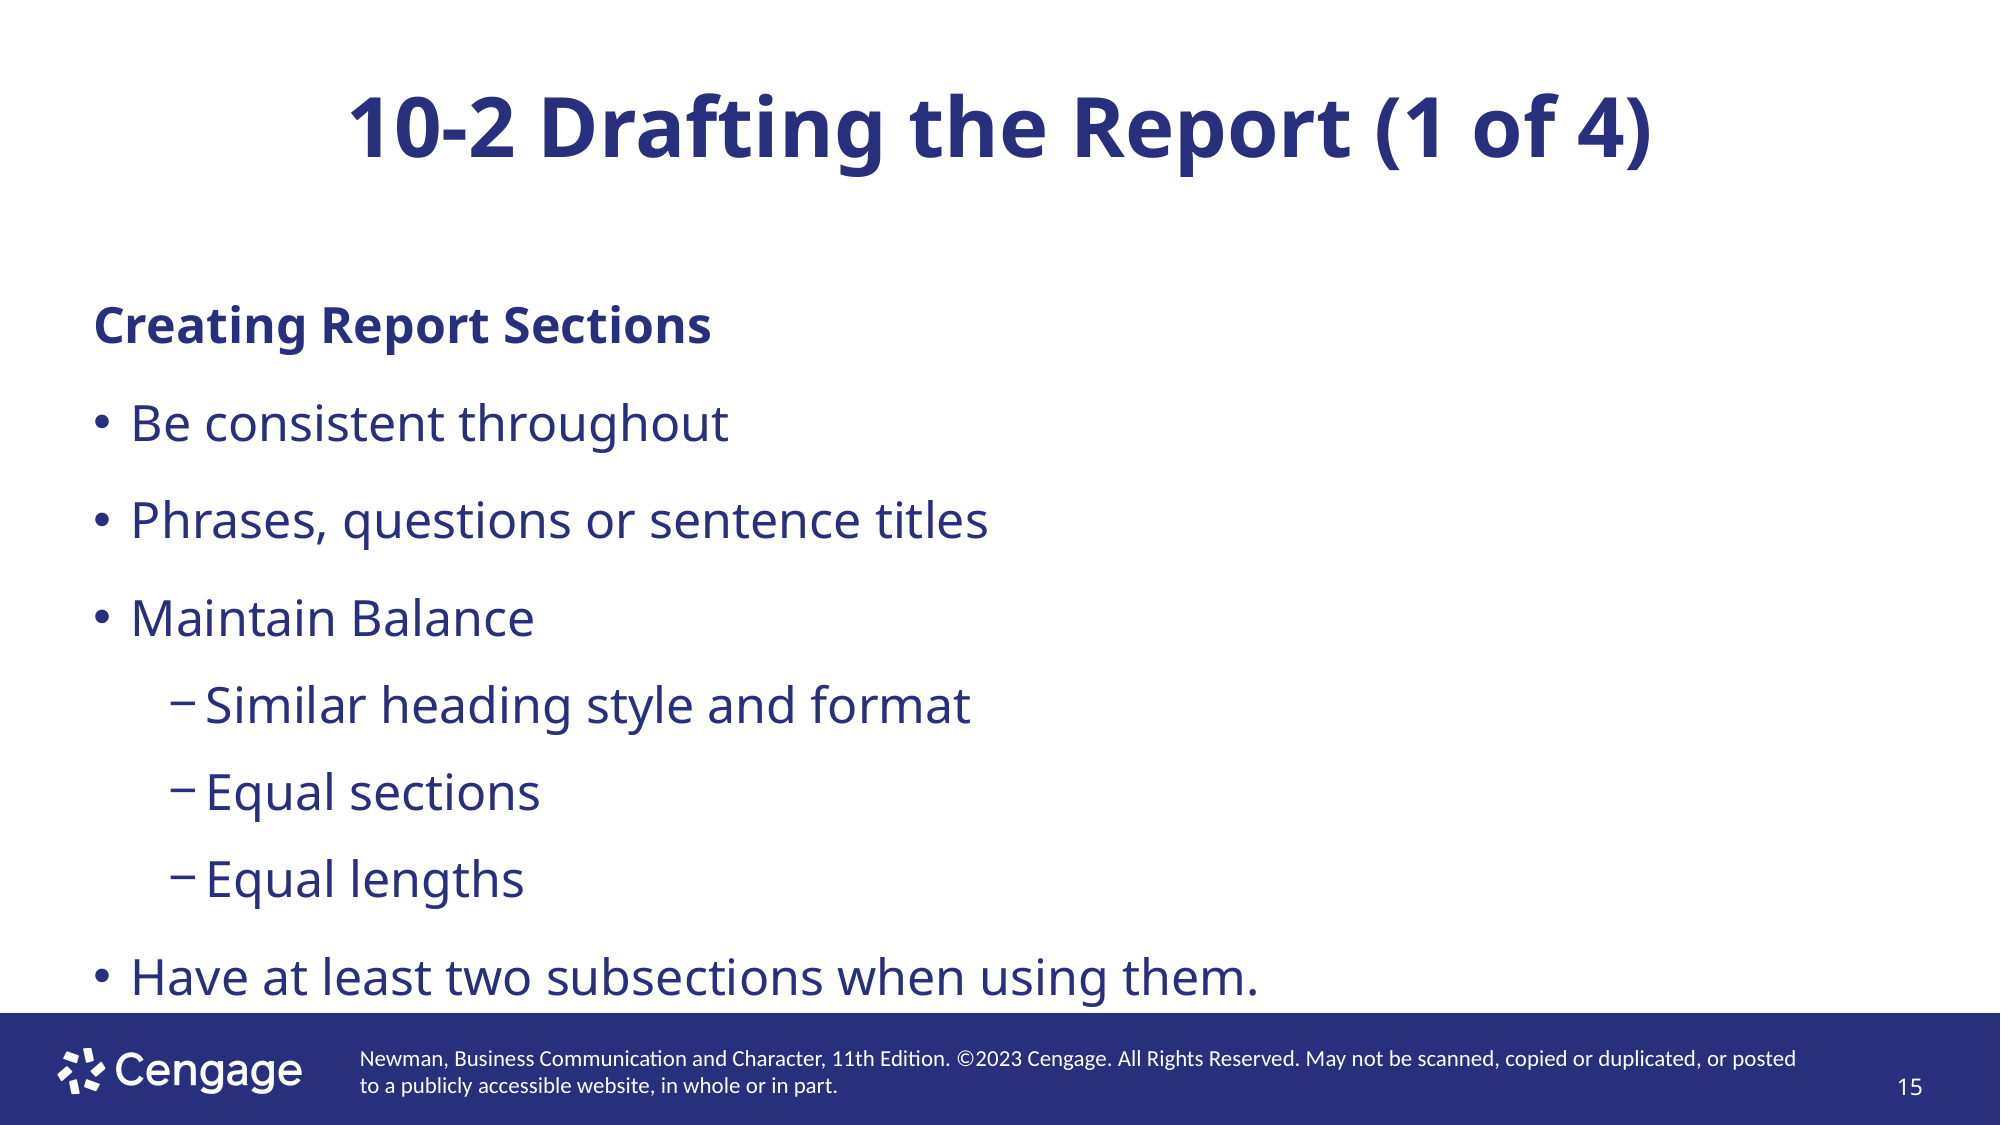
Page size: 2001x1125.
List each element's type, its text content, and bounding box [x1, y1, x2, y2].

picture [30, 1020, 329, 1122]
list Creating Report Sections Be consistent throughout Phrases, questions or sentence titles Maintain Balance Similar heading style and format Equal sections Equal lengths Have at least two subsections when using them. [78, 286, 1923, 1001]
title 10-2 Drafting the Report (1 of 4) [78, 77, 1923, 278]
